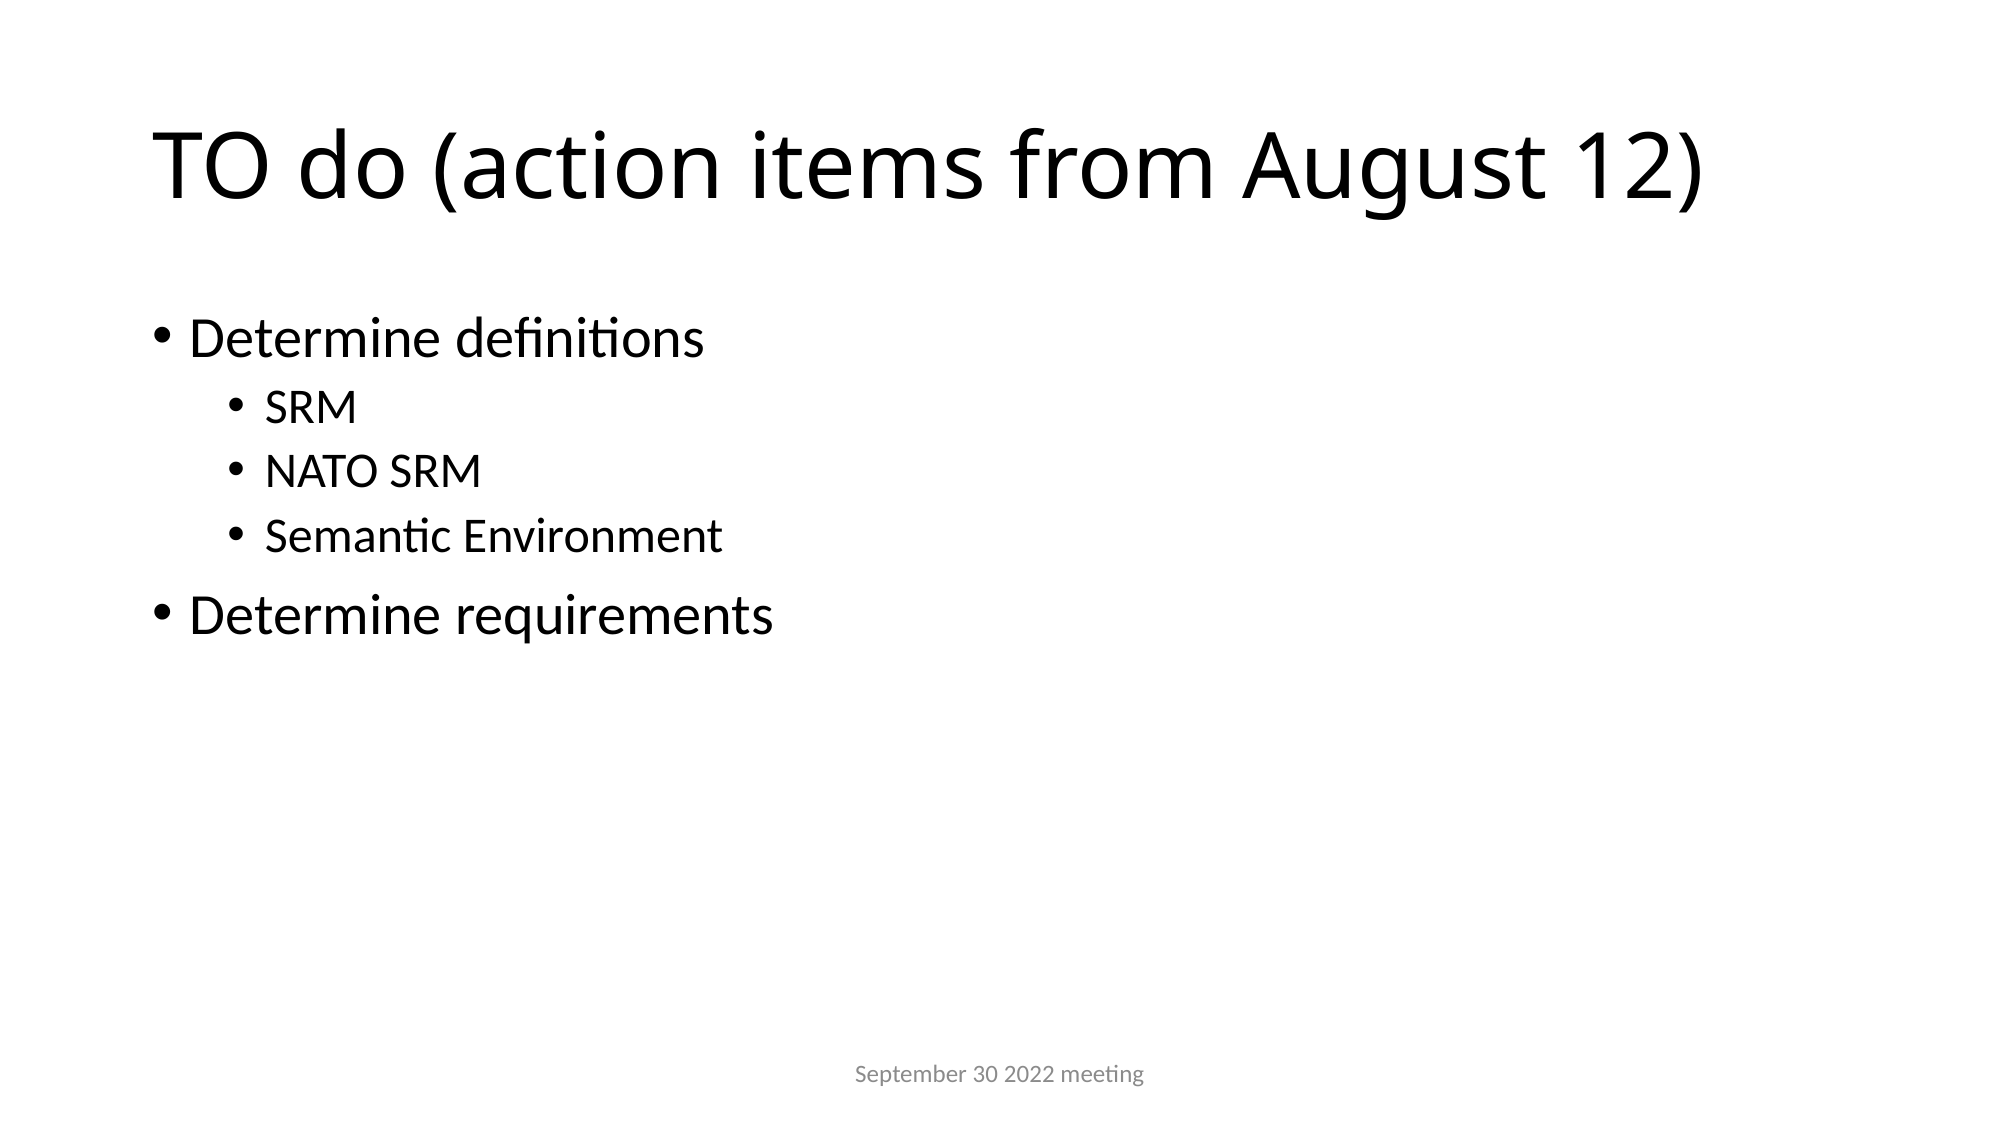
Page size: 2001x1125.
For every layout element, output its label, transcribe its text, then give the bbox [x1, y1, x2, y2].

footer September 30 2022 meeting [662, 1042, 1338, 1103]
list Determine definitions SRM NATO SRM Semantic Environment Determine requirements [137, 299, 1863, 1014]
title TO do (action items from August 12) [137, 59, 1863, 278]
